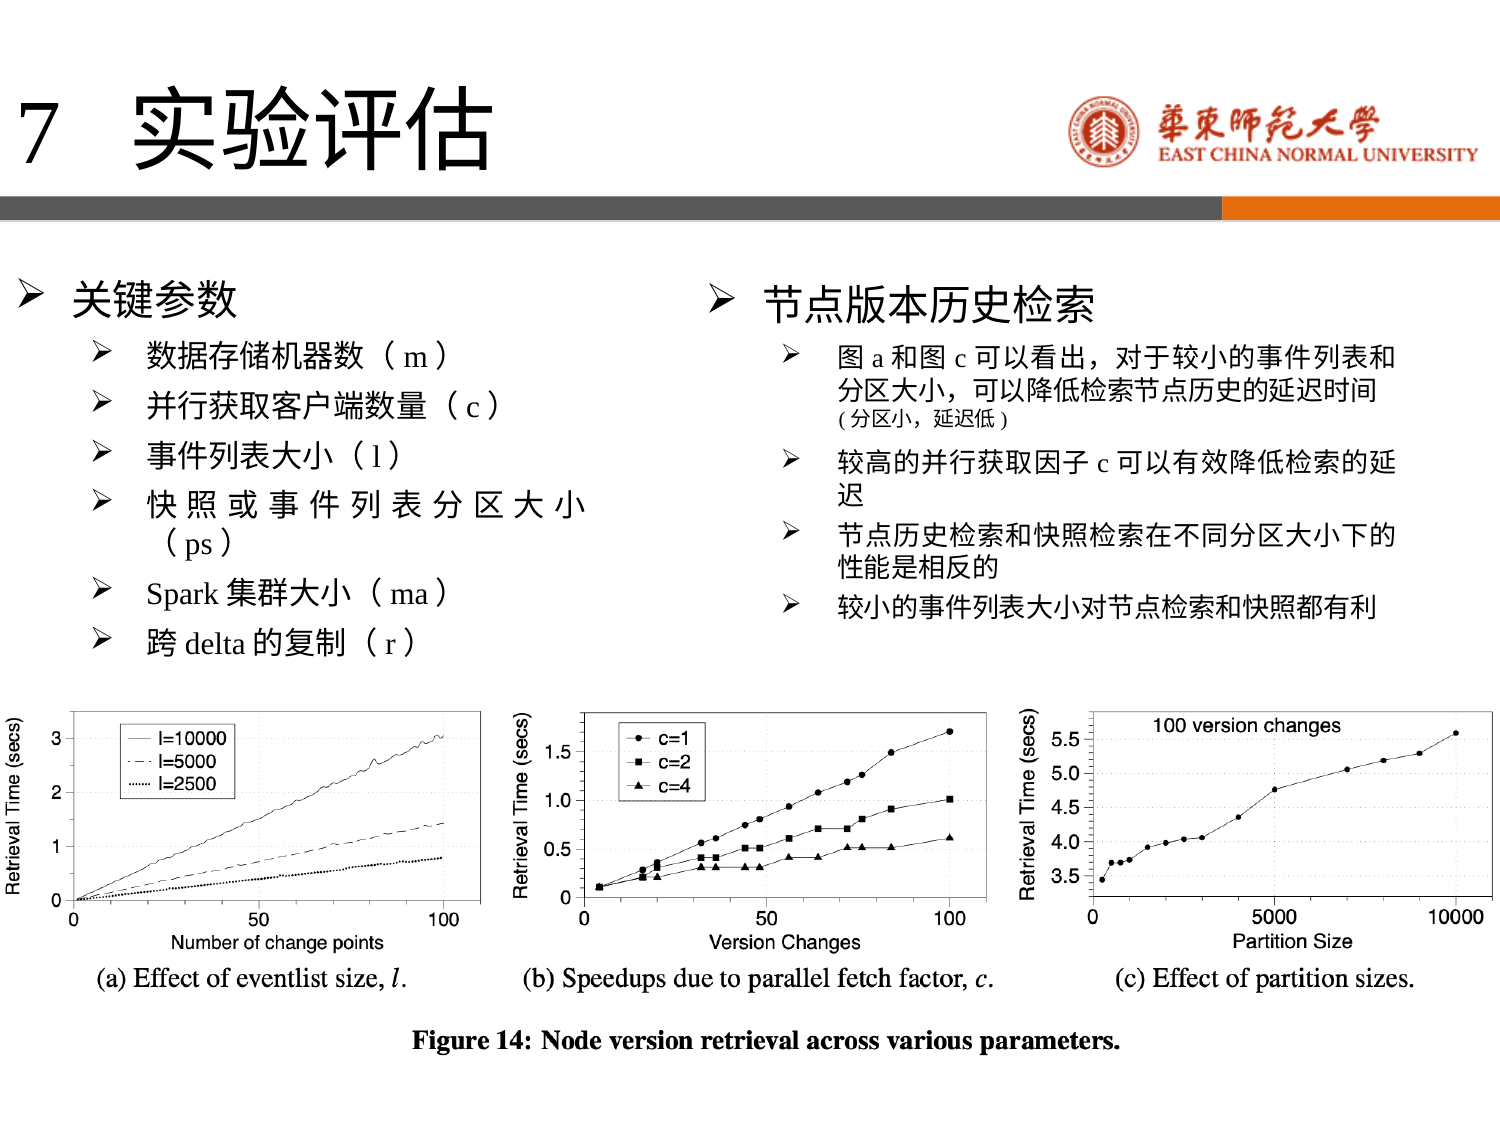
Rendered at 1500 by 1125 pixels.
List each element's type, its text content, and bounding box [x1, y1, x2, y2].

picture [0, 698, 1500, 1059]
text_box 7 实验评估 [0, 66, 1128, 208]
picture [1128, 73, 1500, 188]
text_box 节点版本历史检索 图a和图c可以看出，对于较小的事件列表和分区大小，可以降低检索节点历史的延迟时间 (分区小，延迟低) 较高的并行获取因子c可以有效降低检索的延迟 节点历史检索和快照检索在不同分区大小下的性能是相反的 较小的事件列表大小对节点检索和快照都有利 [690, 235, 1412, 663]
text_box 关键参数 数据存储机器数（m） 并行获取客户端数量（c） 事件列表大小（l） 快照或事件列表分区大小（ps） Spark集群大小（ma） 跨delta的复制（r） [0, 231, 602, 668]
